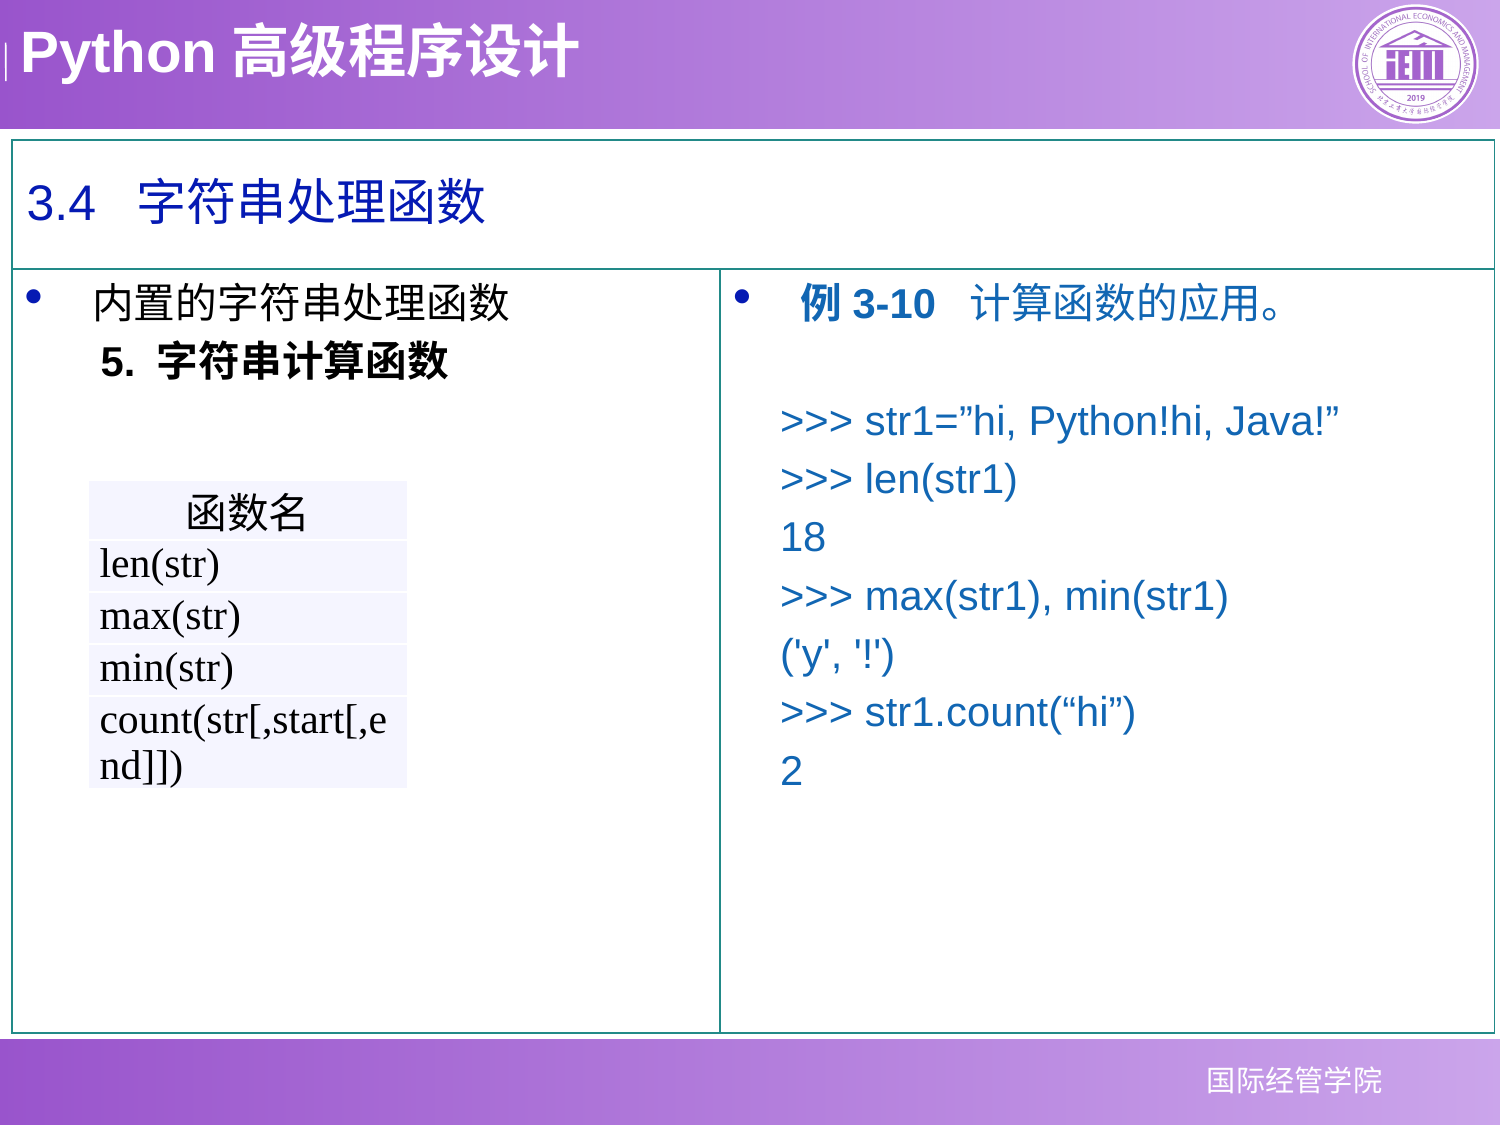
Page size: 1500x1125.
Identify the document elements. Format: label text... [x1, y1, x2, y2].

text_box 例3-10 计算函数的应用。 >>> str1=”hi, Python!hi, Java!” >>> len(str1) 18 >>> max(str1), min(str1) ('y', '!') >>> str1.count(“hi”) 2 [720, 269, 1495, 1034]
table_cell count(str[,start[,end]]) [89, 697, 407, 788]
picture [1354, 6, 1477, 122]
table_cell min(str) [89, 645, 407, 695]
title 3.4 字符串处理函数 [11, 139, 1495, 269]
list 内置的字符串处理函数 5. 字符串计算函数 [11, 268, 721, 1034]
table_cell len(str) [89, 541, 407, 591]
table_header 函数名 [89, 481, 407, 539]
table_cell max(str) [89, 593, 407, 643]
